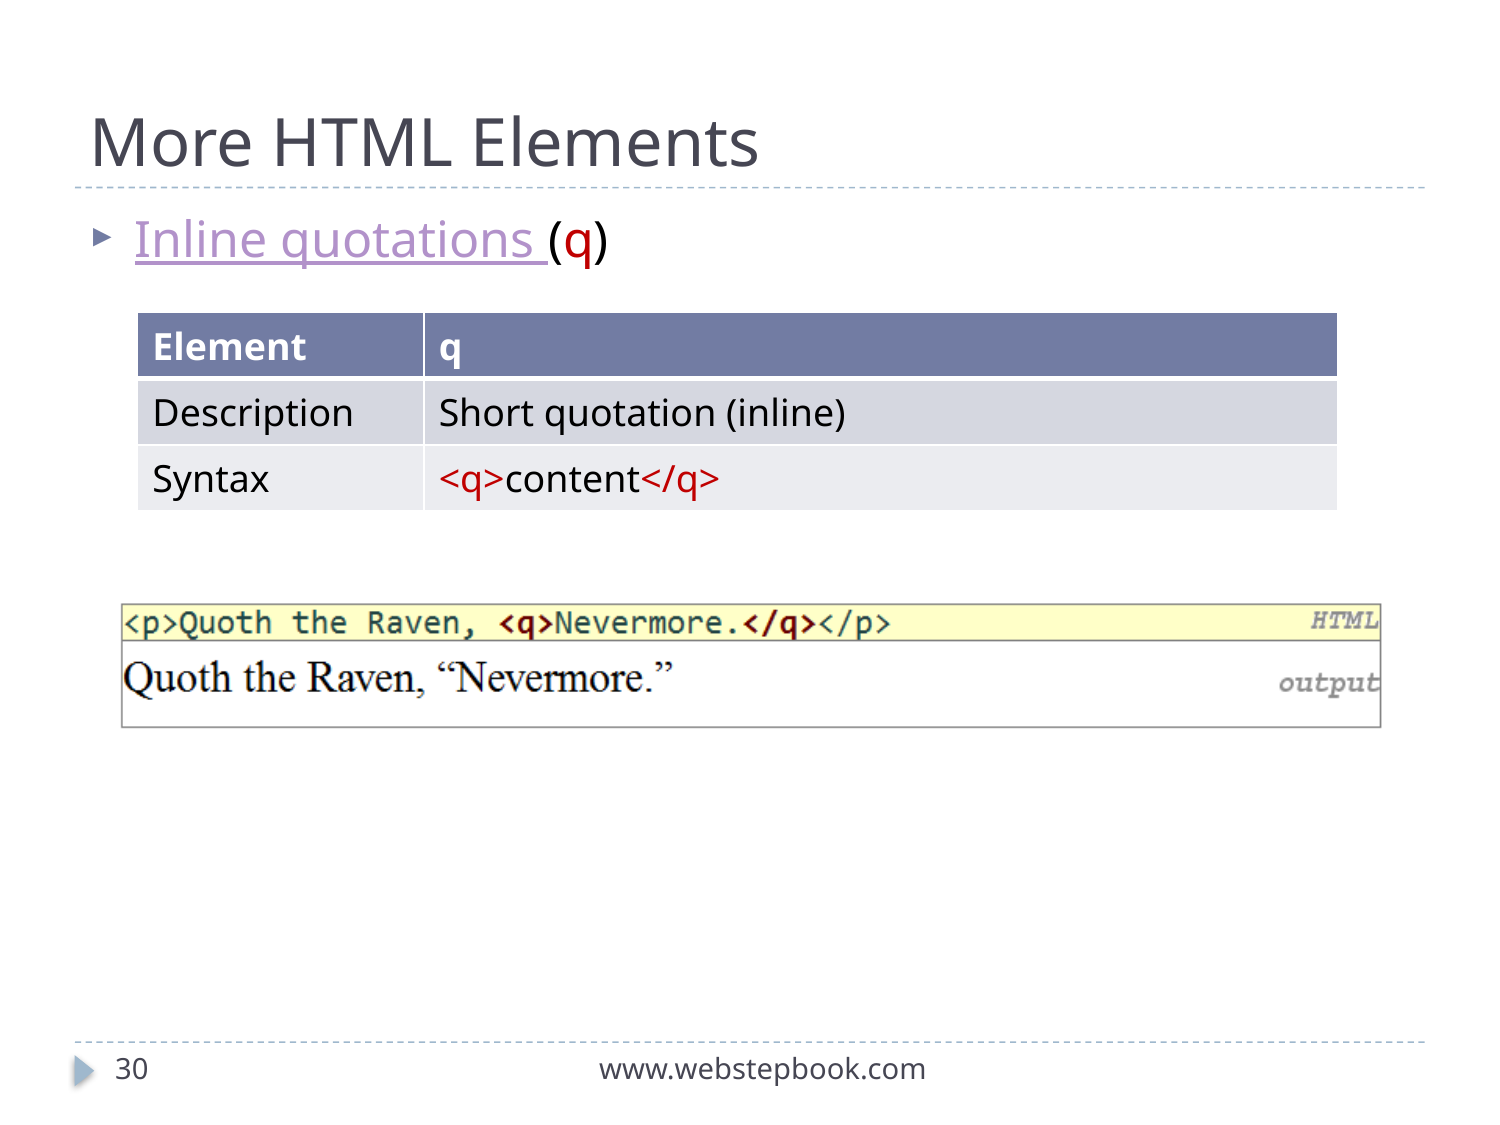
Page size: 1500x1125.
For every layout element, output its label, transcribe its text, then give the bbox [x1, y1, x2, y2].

picture [112, 599, 1391, 734]
table_cell Description [138, 381, 423, 444]
table_cell Short quotation (inline) [425, 381, 1337, 444]
table_header Element [138, 313, 423, 376]
list Inline quotations (q) [75, 200, 1425, 288]
table_cell <q>content</q> [425, 446, 1337, 510]
table_header q [425, 313, 1337, 376]
footer www.webstepbook.com [475, 1042, 1051, 1103]
table_cell Syntax [138, 446, 423, 510]
title More HTML Elements [75, 24, 1425, 188]
slide_number 30 [100, 1042, 426, 1103]
